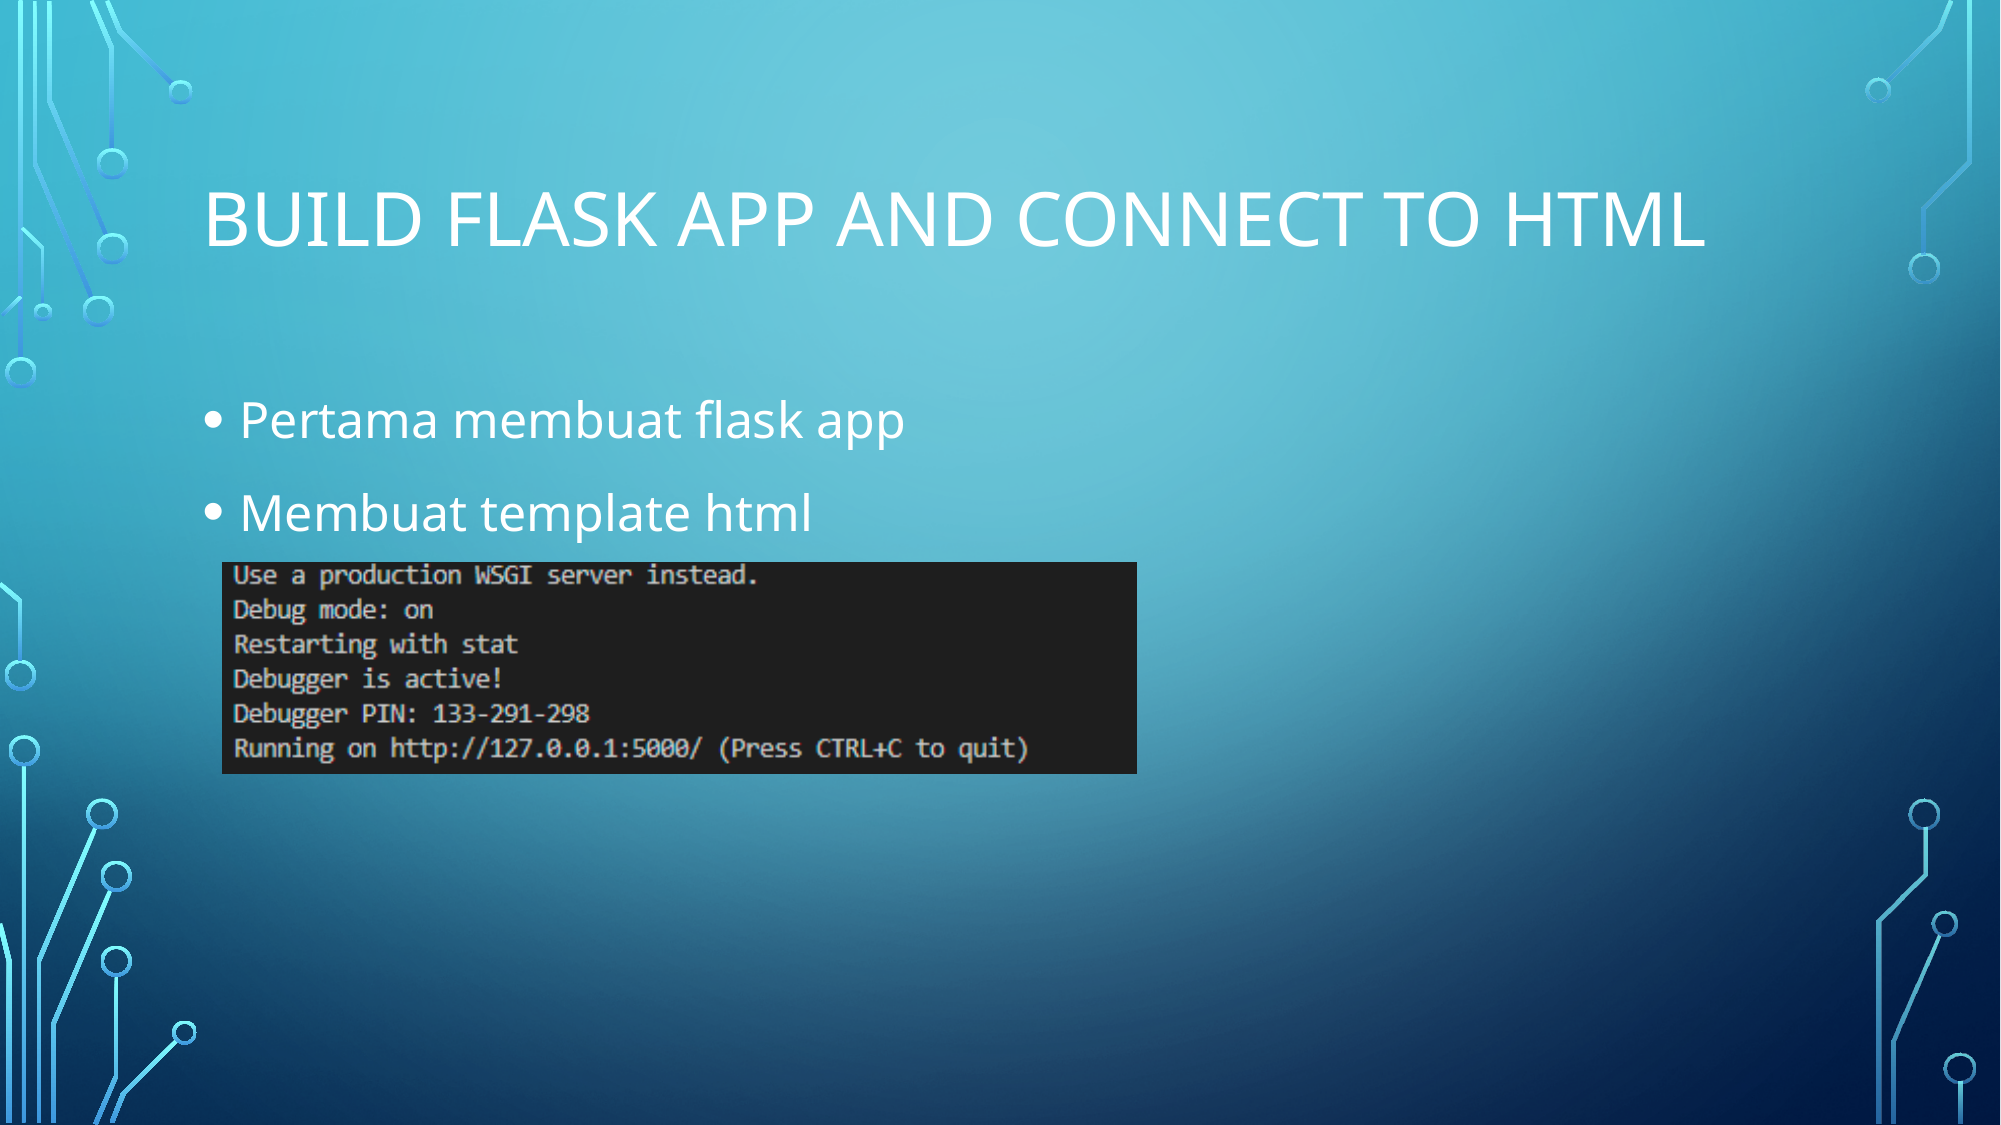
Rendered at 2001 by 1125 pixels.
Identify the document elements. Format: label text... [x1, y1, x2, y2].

list Pertama membuat flask app Membuat template html [187, 369, 1813, 950]
title Build flask app and connect to html [187, 101, 1813, 344]
picture [222, 562, 1138, 774]
